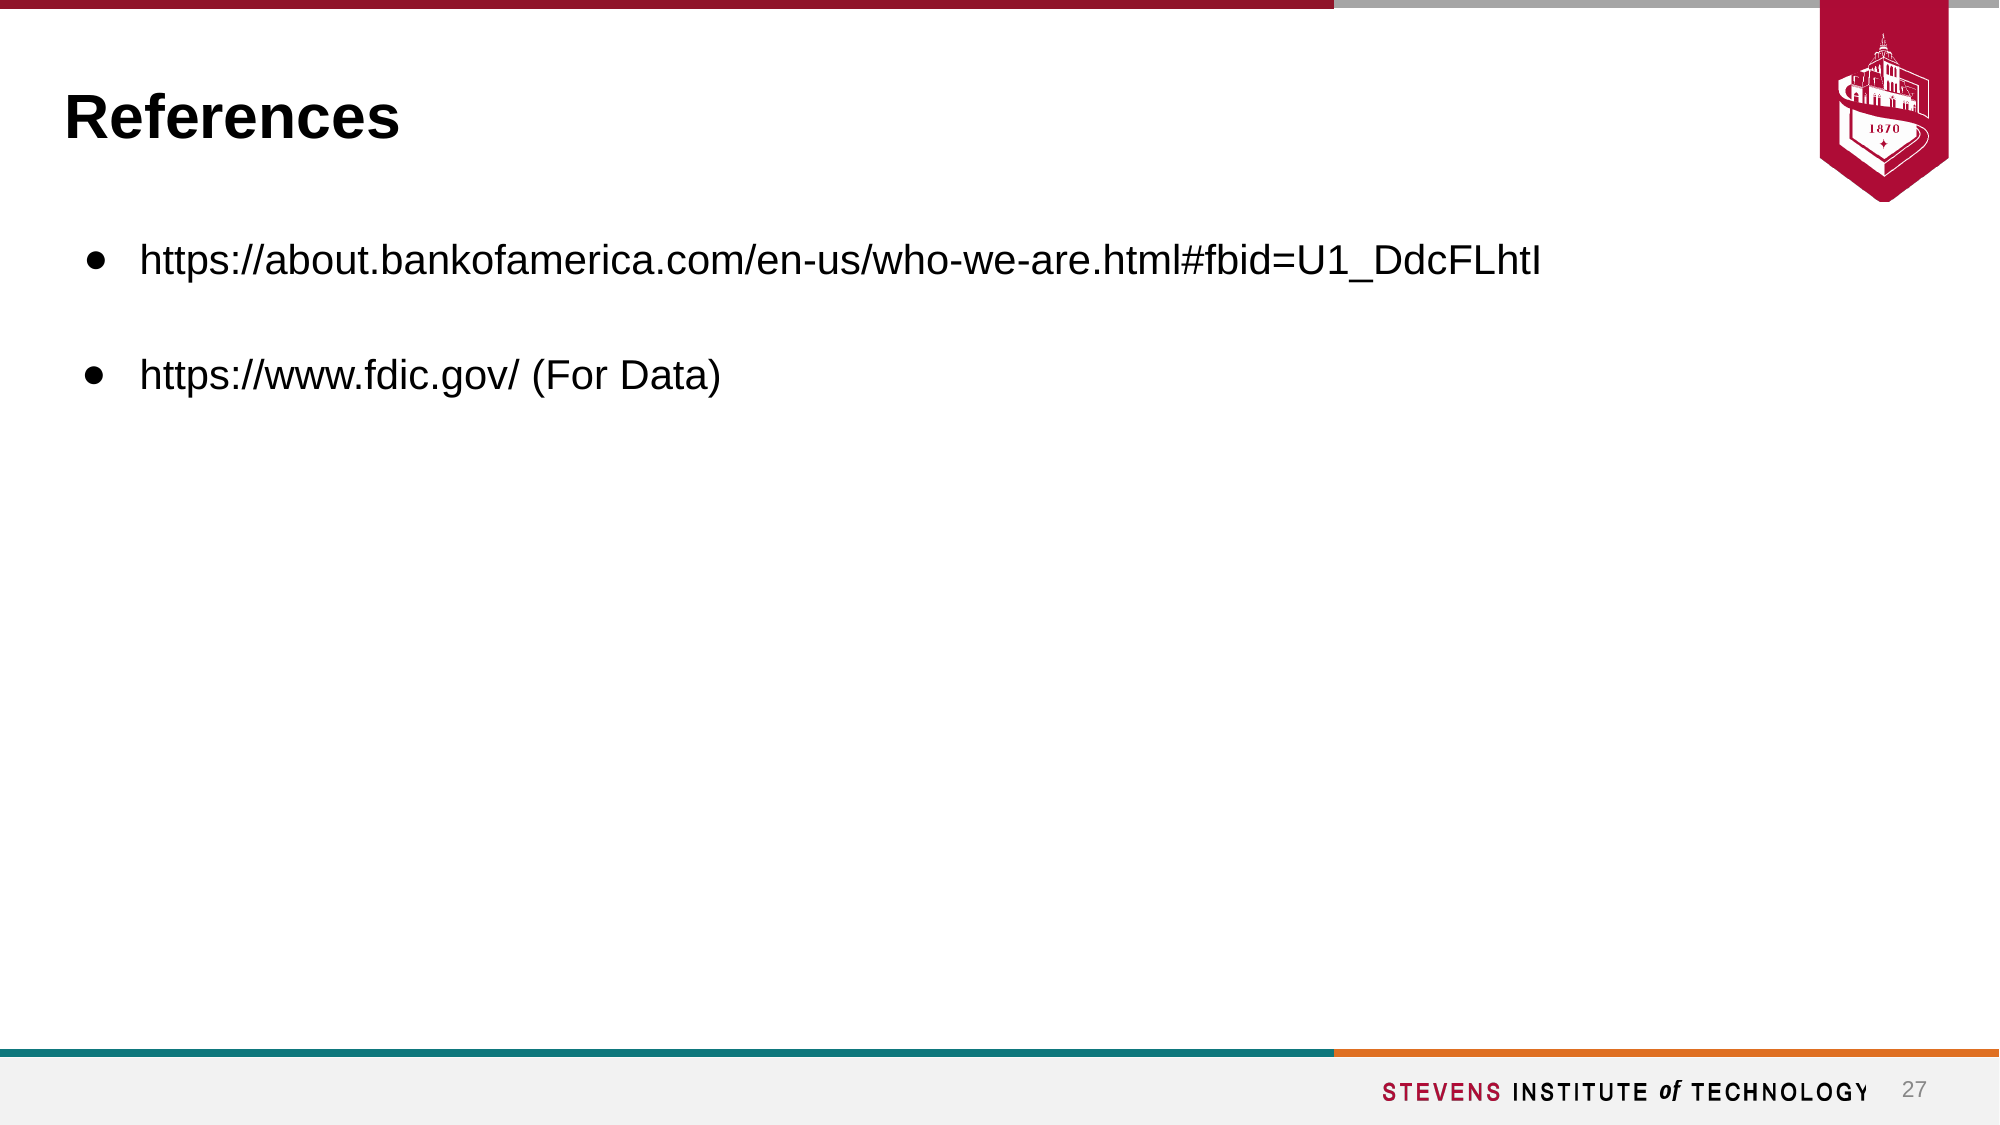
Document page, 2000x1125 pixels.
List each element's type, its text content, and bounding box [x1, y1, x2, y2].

picture [1819, 0, 1949, 202]
slide_number ‹#› [1862, 1057, 1967, 1118]
title References [49, 68, 1647, 157]
picture [1383, 1080, 1862, 1101]
list https://about.bankofamerica.com/en-us/who-we-are.html#fbid=U1_DdcFLhtI https://www.fdic.gov/ (For Data) [49, 217, 1951, 983]
